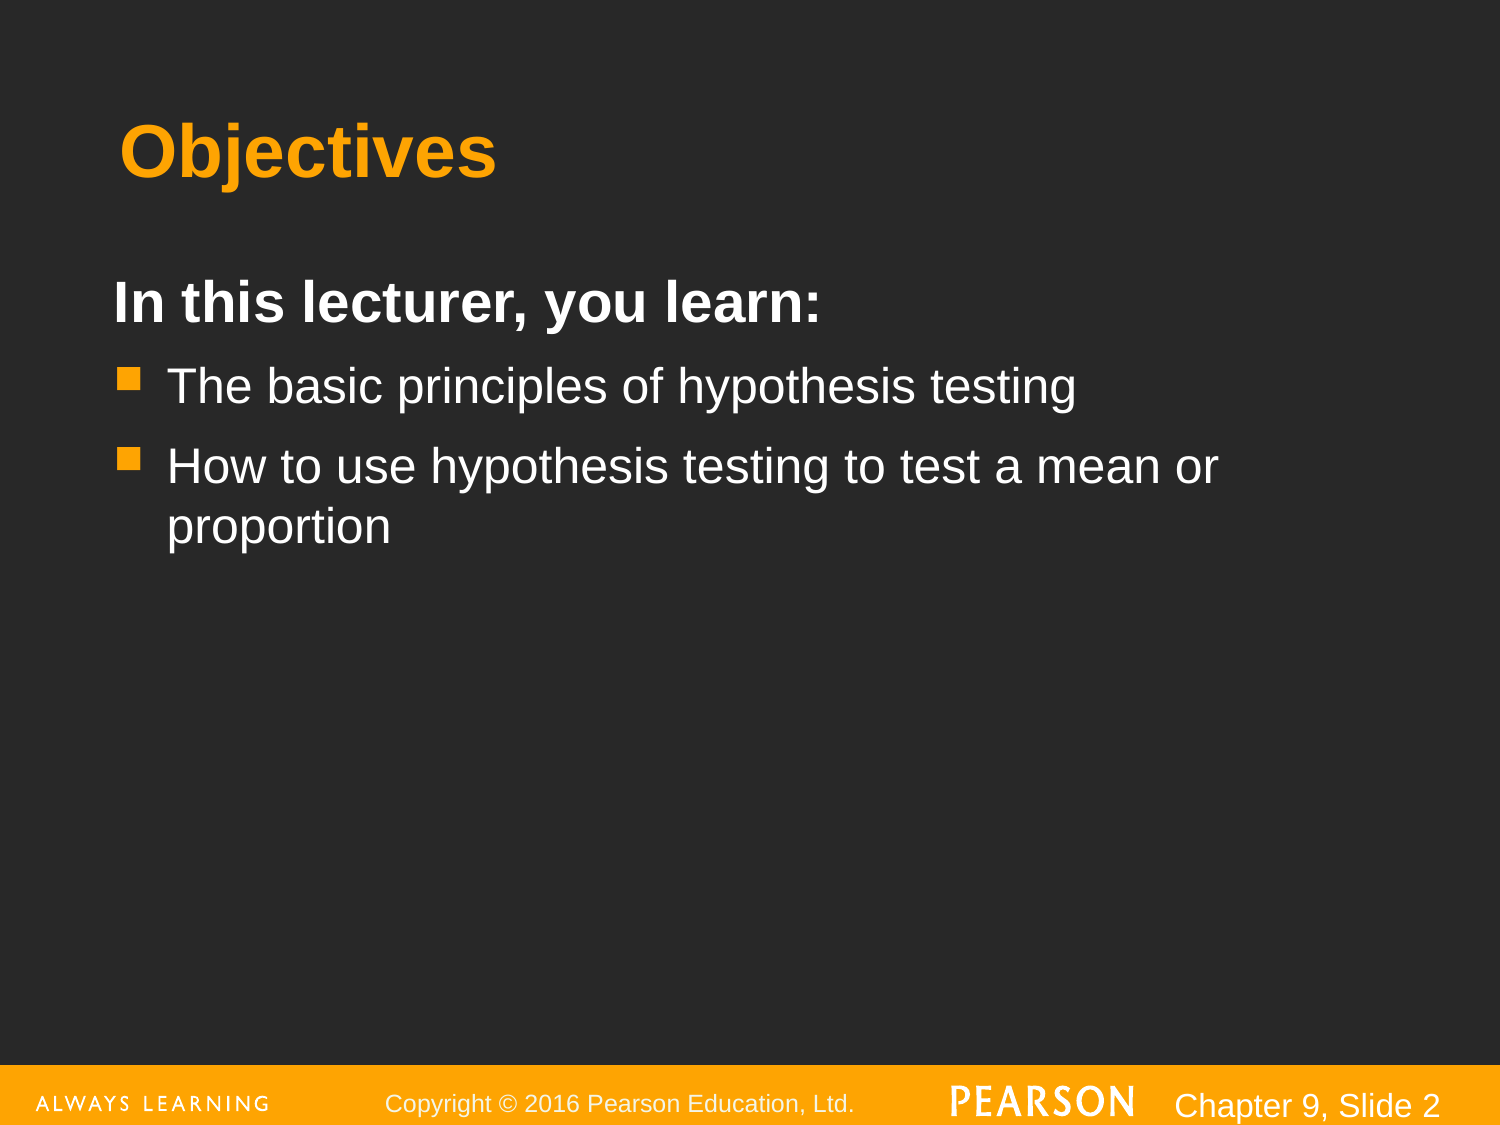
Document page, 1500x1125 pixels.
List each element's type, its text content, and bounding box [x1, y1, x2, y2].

list In this lecturer, you learn: The basic principles of hypothesis testing How to use hypothesis testing to test a mean or proportion [99, 249, 1388, 994]
title Objectives [105, 37, 1406, 200]
